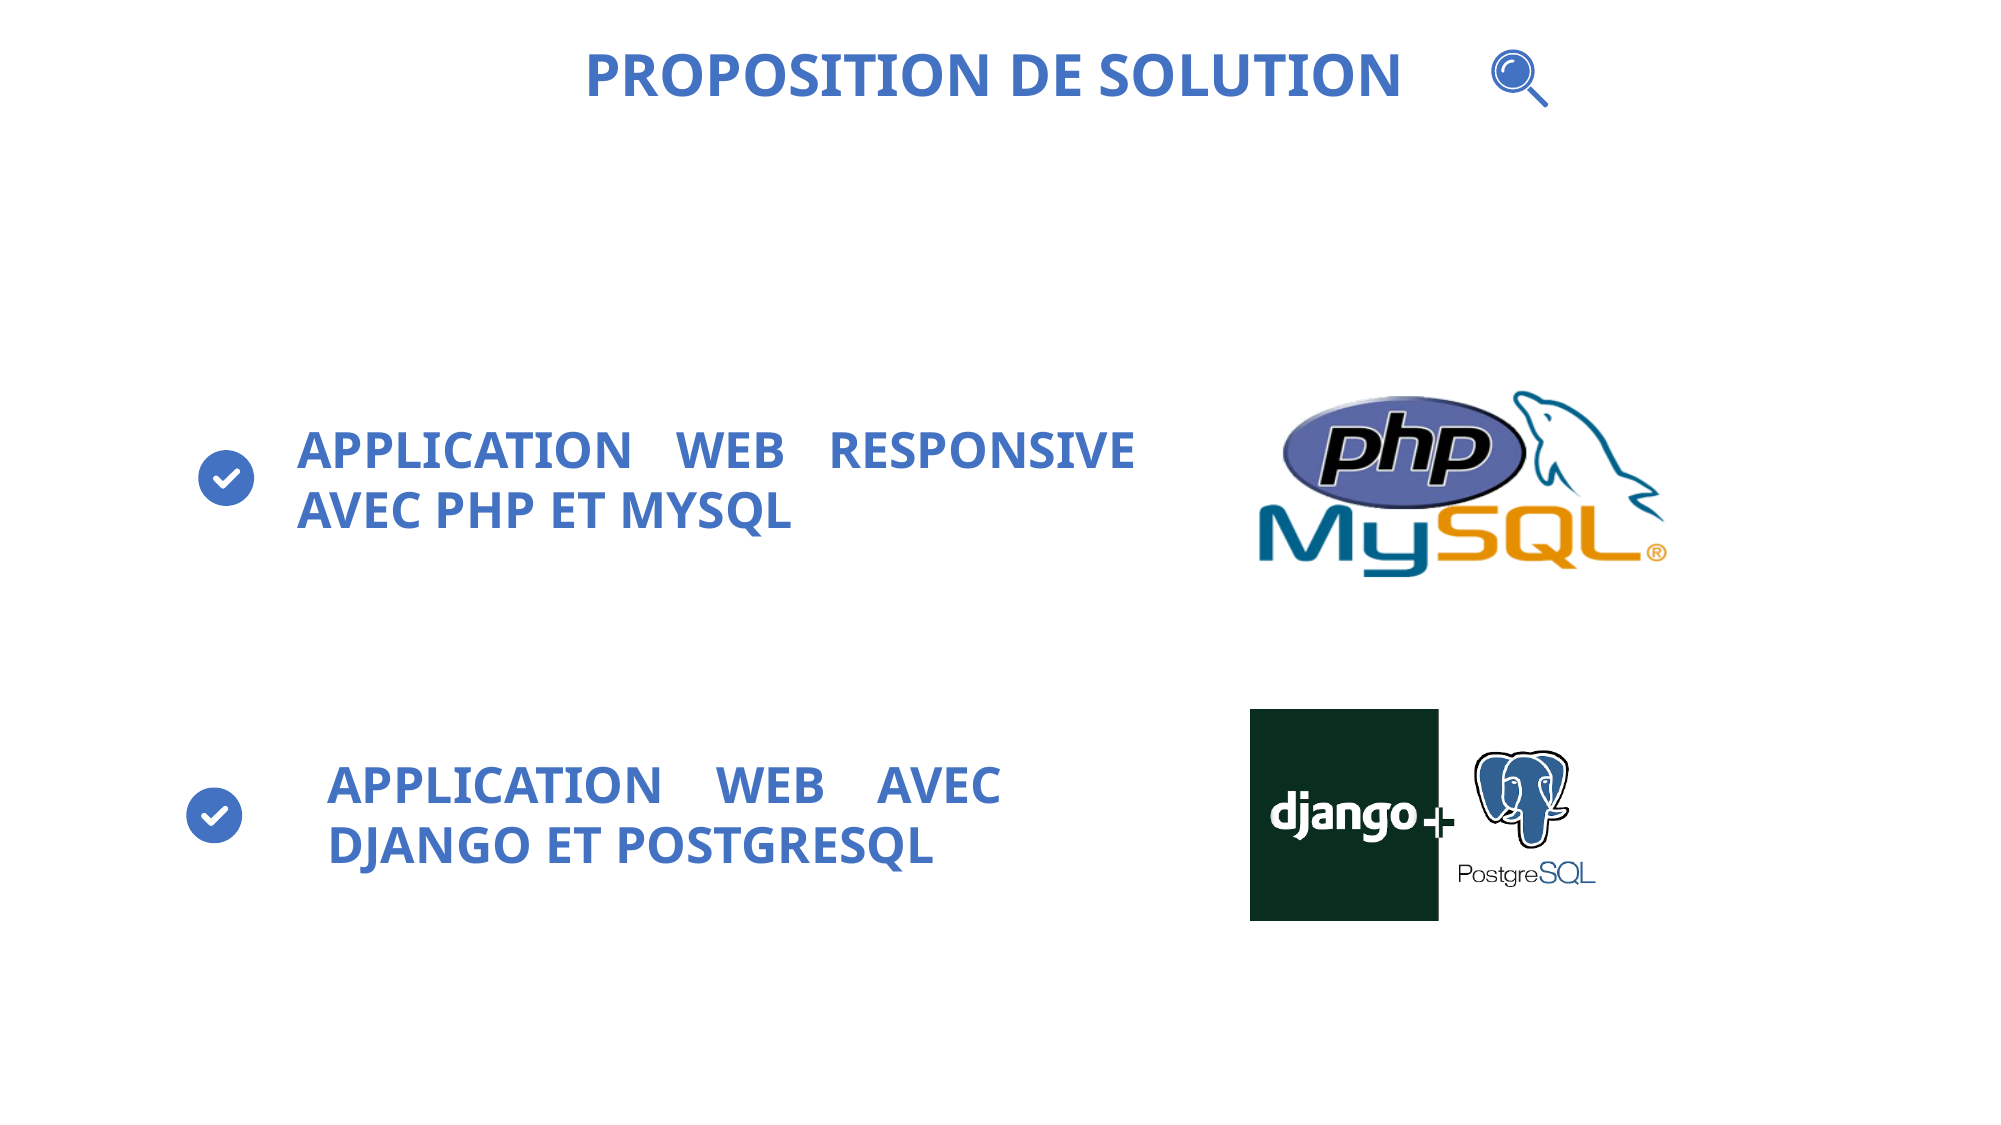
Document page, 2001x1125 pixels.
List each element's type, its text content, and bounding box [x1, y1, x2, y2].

text_box PROPOSITION DE SOLUTION [569, 30, 1610, 116]
text_box APPLICATION WEB AVEC DJANGO ET POSTGRESQL [327, 753, 1003, 874]
picture [1250, 287, 1686, 669]
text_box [1491, 49, 1549, 108]
text_box [186, 787, 243, 844]
text_box [198, 450, 255, 506]
picture [1250, 709, 1626, 921]
text_box APPLICATION WEB RESPONSIVE AVEC PHP ET MYSQL [297, 417, 1137, 539]
